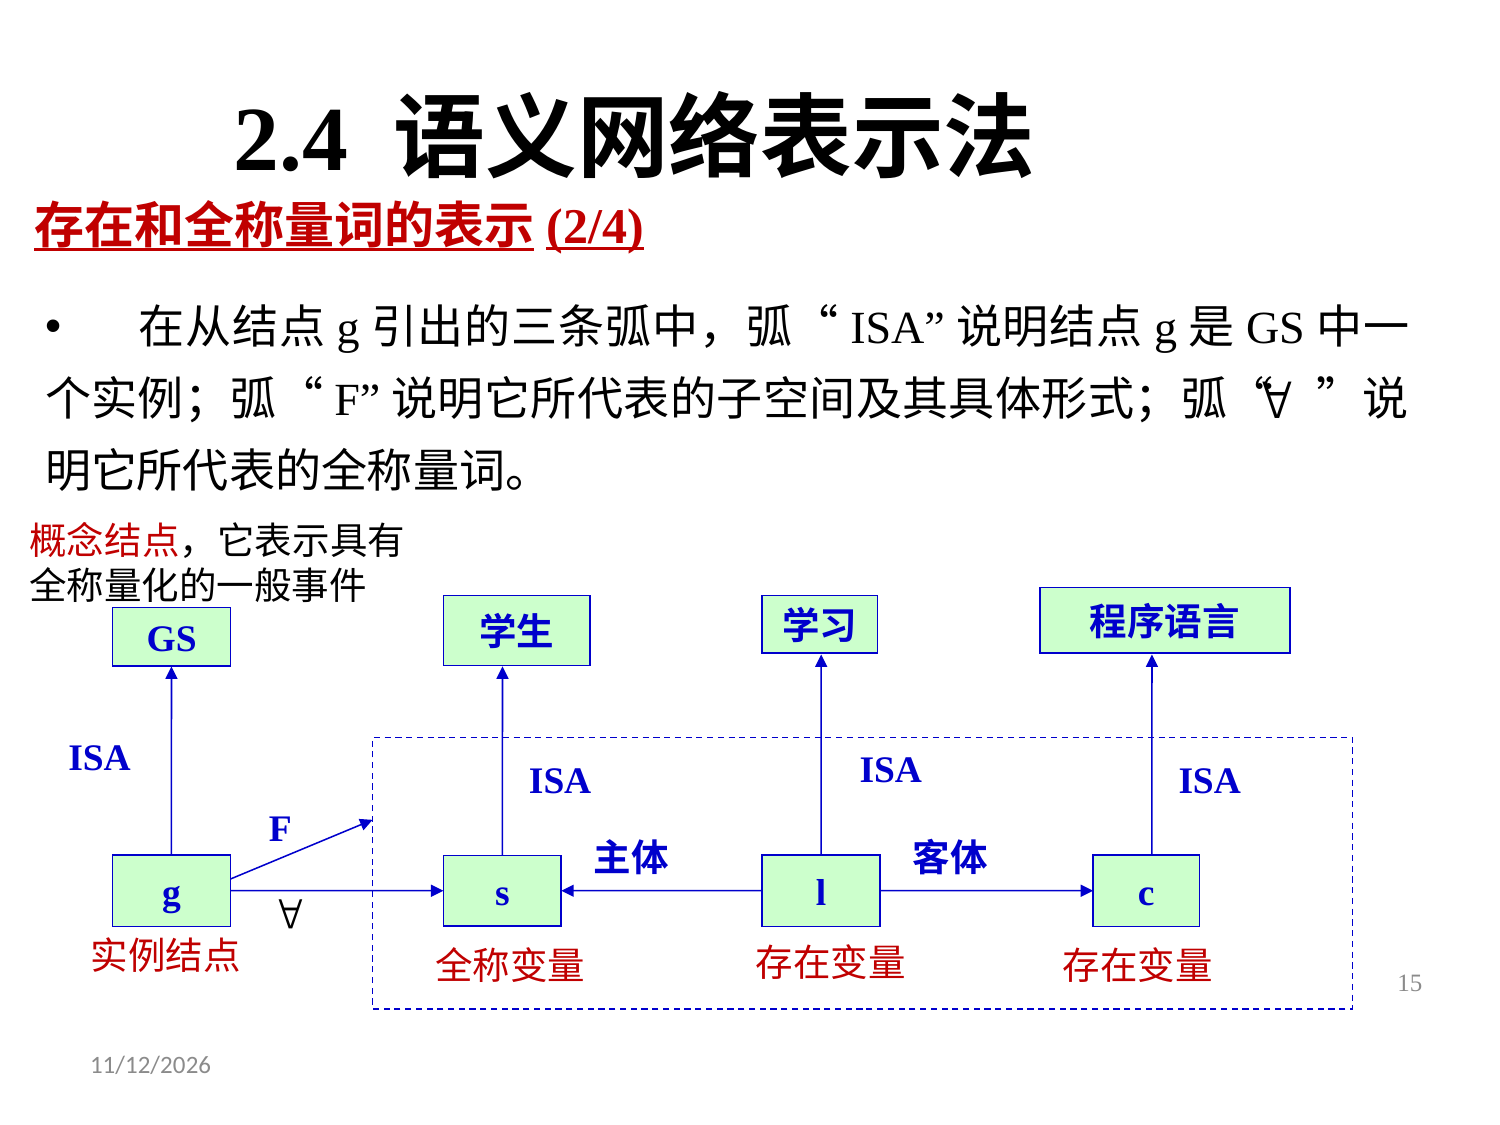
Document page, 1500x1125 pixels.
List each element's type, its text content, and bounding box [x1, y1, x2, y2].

text_box 概念结点，它表示具有全称量化的一般事件 [14, 509, 420, 615]
text_box [165, 666, 178, 856]
text_box ISA [53, 725, 160, 786]
text_box [314, 818, 373, 845]
text_box 程序语言 [1039, 587, 1290, 654]
text_box [880, 884, 1094, 897]
text_box F [254, 796, 314, 857]
text_box [311, 884, 444, 897]
text_box [1145, 654, 1159, 856]
text_box l [762, 855, 881, 927]
text_box ISA [1163, 748, 1294, 809]
text_box 存在变量 [1048, 934, 1228, 995]
text_box 学生 [443, 595, 590, 666]
text_box 2.4 语义网络表示法 [218, 71, 1377, 197]
text_box 主体 [584, 831, 739, 881]
slide_number 15 [1087, 942, 1438, 1021]
text_box GS [112, 615, 231, 667]
text_box s [443, 855, 562, 927]
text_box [265, 890, 311, 938]
text_box [561, 884, 763, 897]
text_box [815, 654, 828, 856]
text_box c [1093, 855, 1200, 927]
text_box g [112, 855, 231, 924]
text_box [496, 666, 509, 856]
list 在从结点g引出的三条弧中，弧“ISA”说明结点g是GS中一个实例；弧“F”说明它所代表的子空间及其具体形式；弧“ ”说明它所代表的全称量词。 [30, 273, 1424, 505]
text_box + [372, 737, 1353, 1009]
text_box 全称变量 [420, 934, 601, 995]
text_box 实例结点 [75, 924, 256, 985]
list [1246, 370, 1301, 430]
text_box 学习 [762, 595, 878, 654]
text_box 客体 [904, 831, 1058, 881]
text_box ISA [844, 737, 952, 798]
text_box 存在变量 [740, 931, 921, 991]
text_box ISA [514, 748, 633, 809]
title 存在和全称量词的表示(2/4) [19, 187, 1048, 268]
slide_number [75, 1024, 425, 1103]
